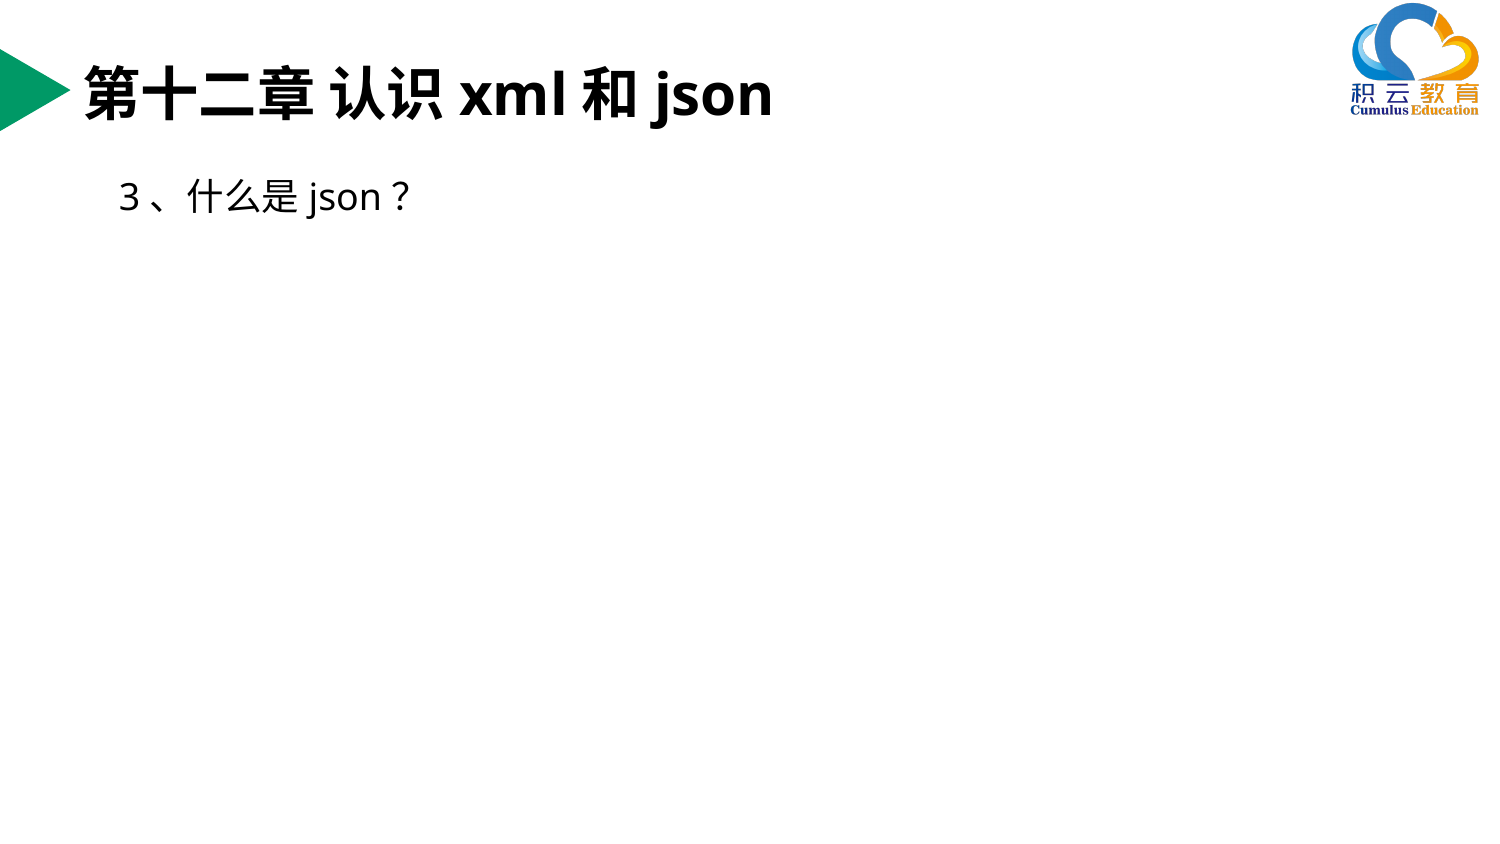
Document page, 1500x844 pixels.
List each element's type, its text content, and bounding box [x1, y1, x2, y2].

text_box 3、什么是json？ [111, 165, 1389, 226]
title 第十二章 认识xml和json [74, 33, 1426, 151]
picture [1317, 0, 1500, 131]
